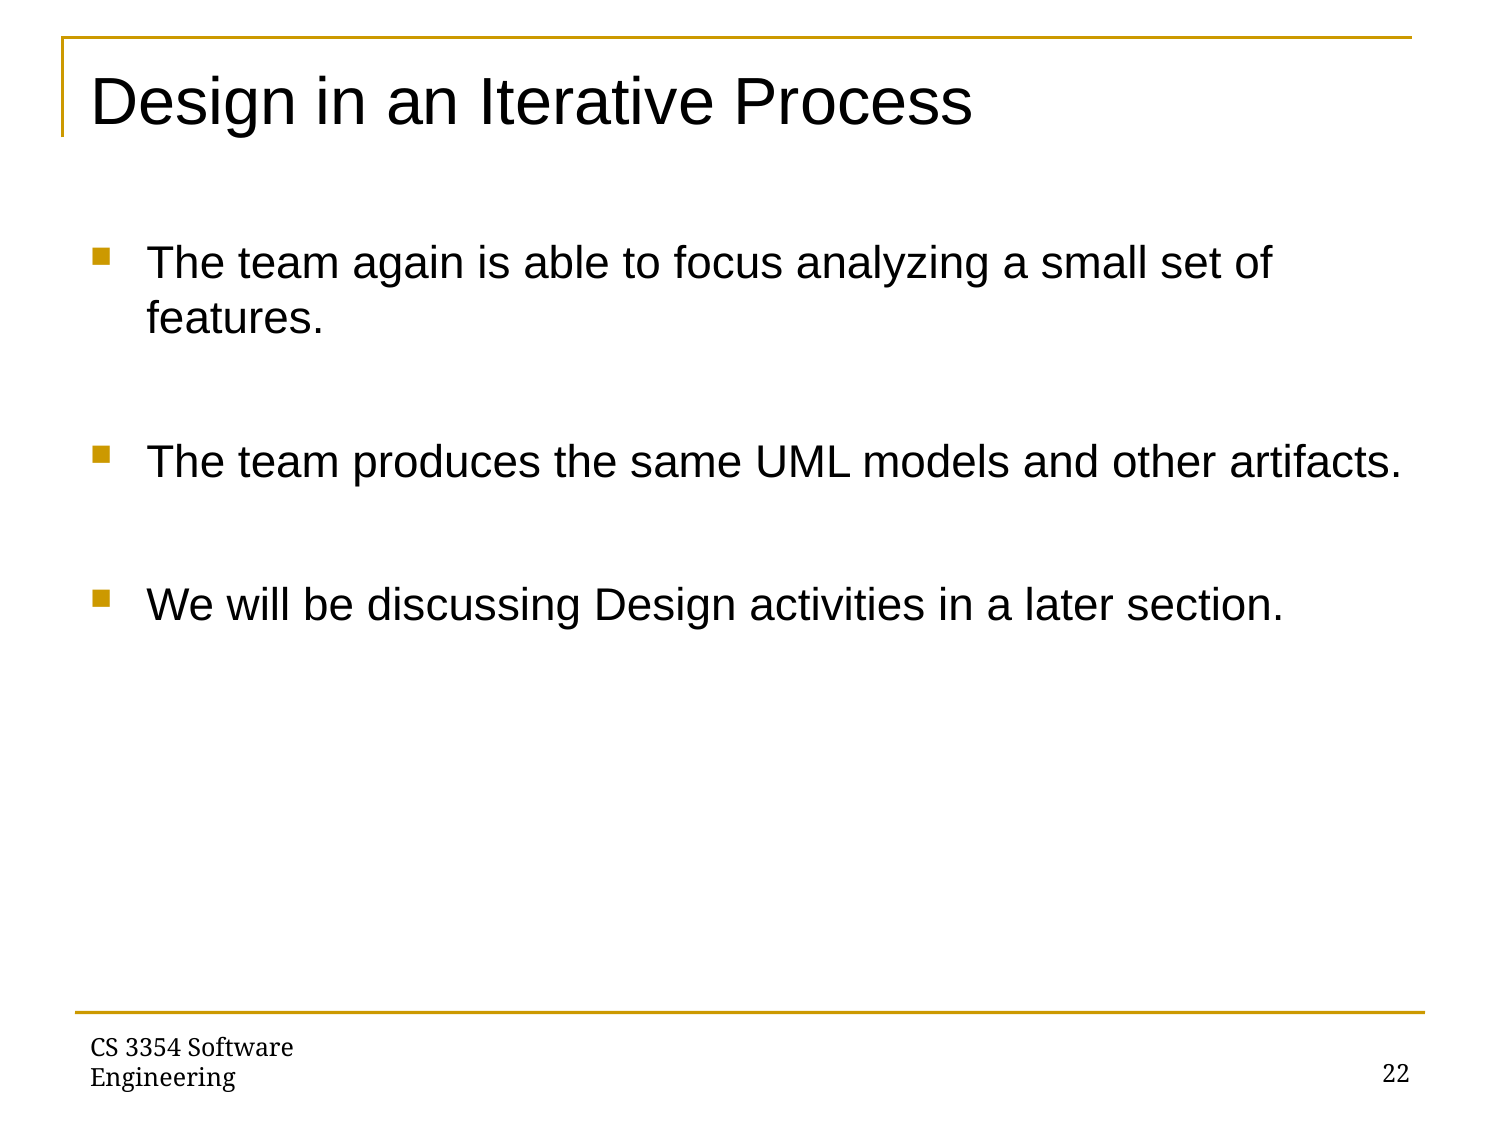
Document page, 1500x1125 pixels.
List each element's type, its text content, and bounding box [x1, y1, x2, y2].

slide_number 22 [1074, 1024, 1425, 1100]
list The team again is able to focus analyzing a small set of features. The team produces the same UML models and other artifacts. We will be discussing Design activities in a later section. [75, 224, 1425, 1006]
slide_number CS 3354 Software Engineering [75, 1024, 425, 1100]
title Design in an Iterative Process [75, 50, 1425, 224]
